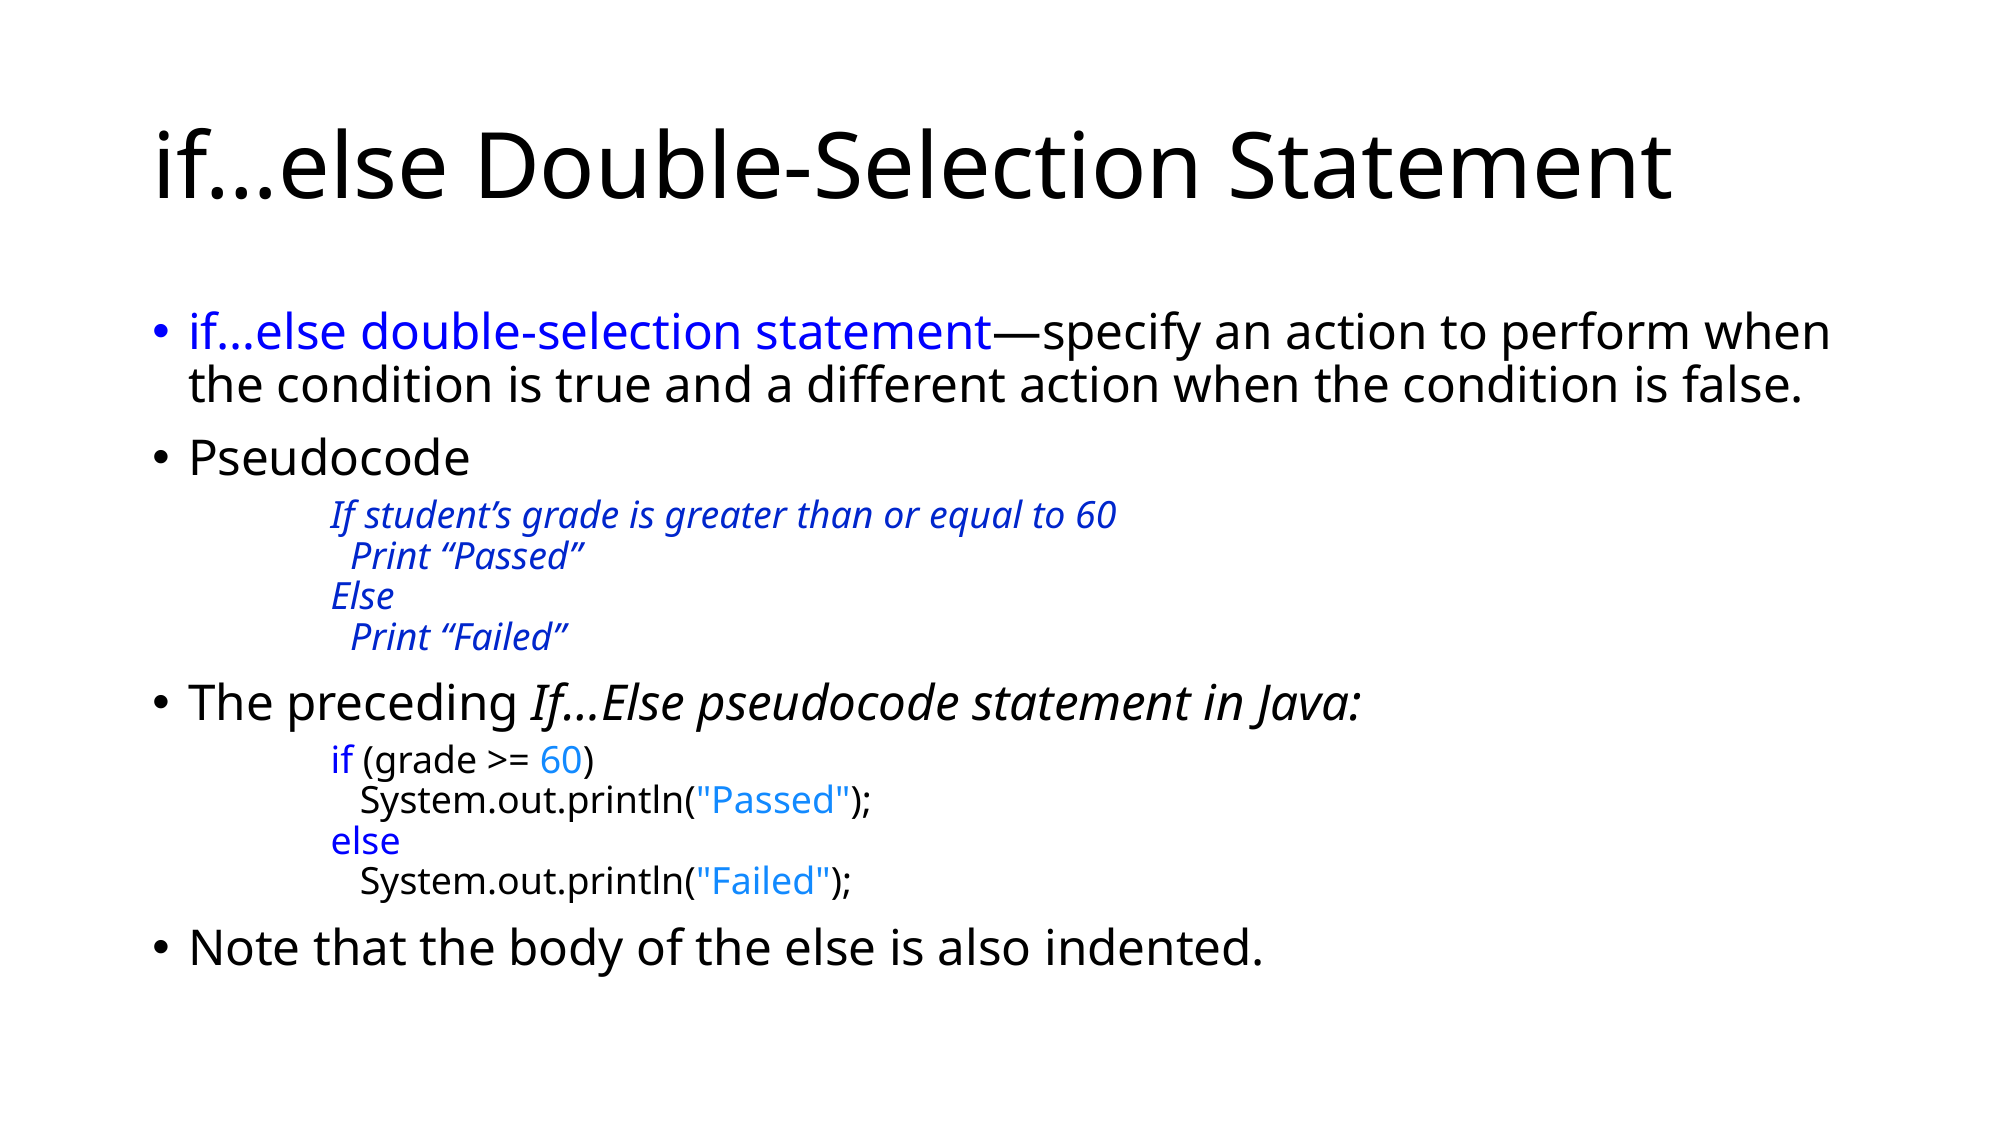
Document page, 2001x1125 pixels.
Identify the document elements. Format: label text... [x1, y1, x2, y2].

title if…else Double-Selection Statement [137, 59, 1863, 278]
list if…else double-selection statement—specify an action to perform when the condition is true and a different action when the condition is false. Pseudocode If student’s grade is greater than or equal to 60 Print “Passed” Else Print “Failed” The preceding If…Else pseudocode statement in Java: if (grade >= 60) System.out.println("Passed"); else System.out.println("Failed"); Note that the body of the else is also indented. [137, 299, 1863, 1014]
